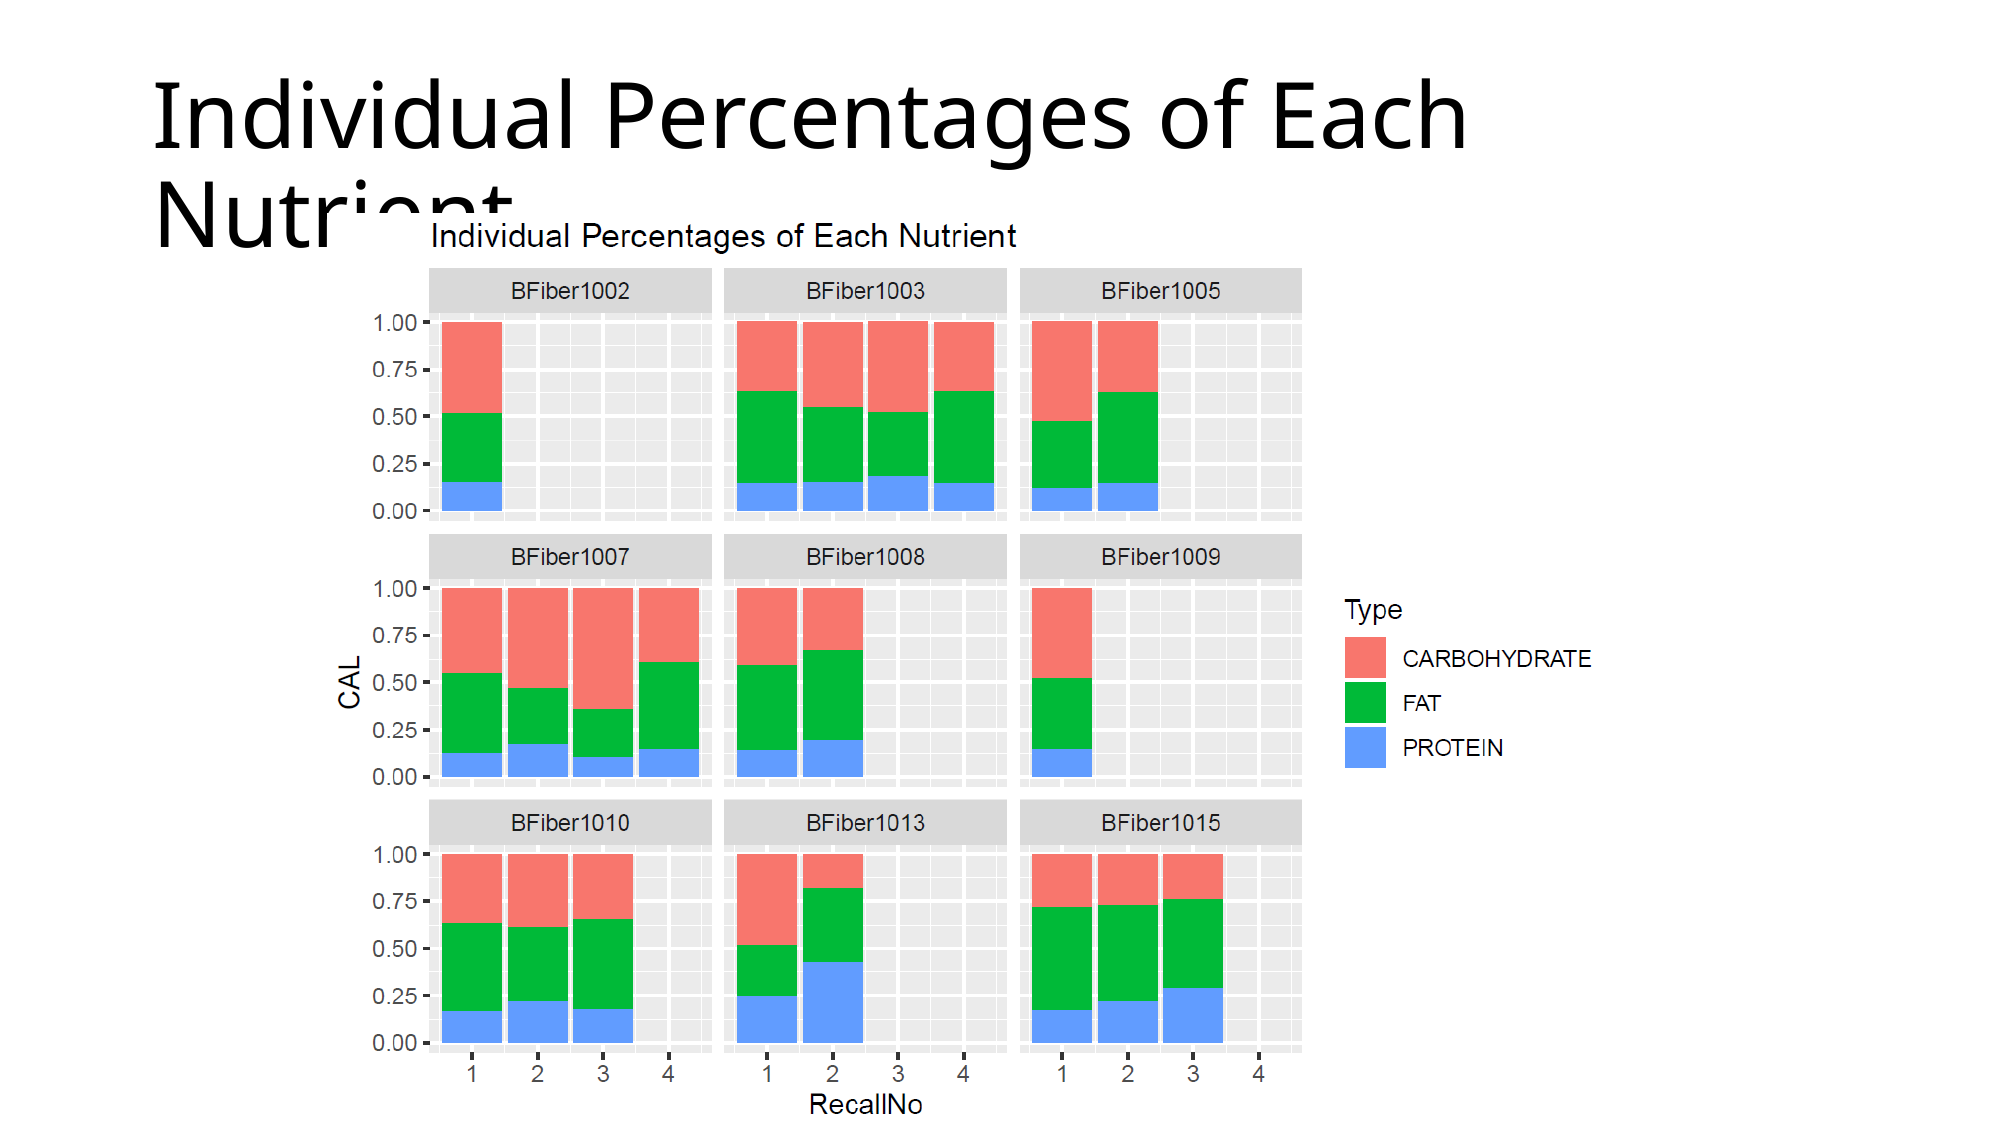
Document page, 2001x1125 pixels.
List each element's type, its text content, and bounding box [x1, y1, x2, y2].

title Individual Percentages of Each Nutrient [137, 59, 1863, 278]
picture [327, 212, 1615, 1125]
